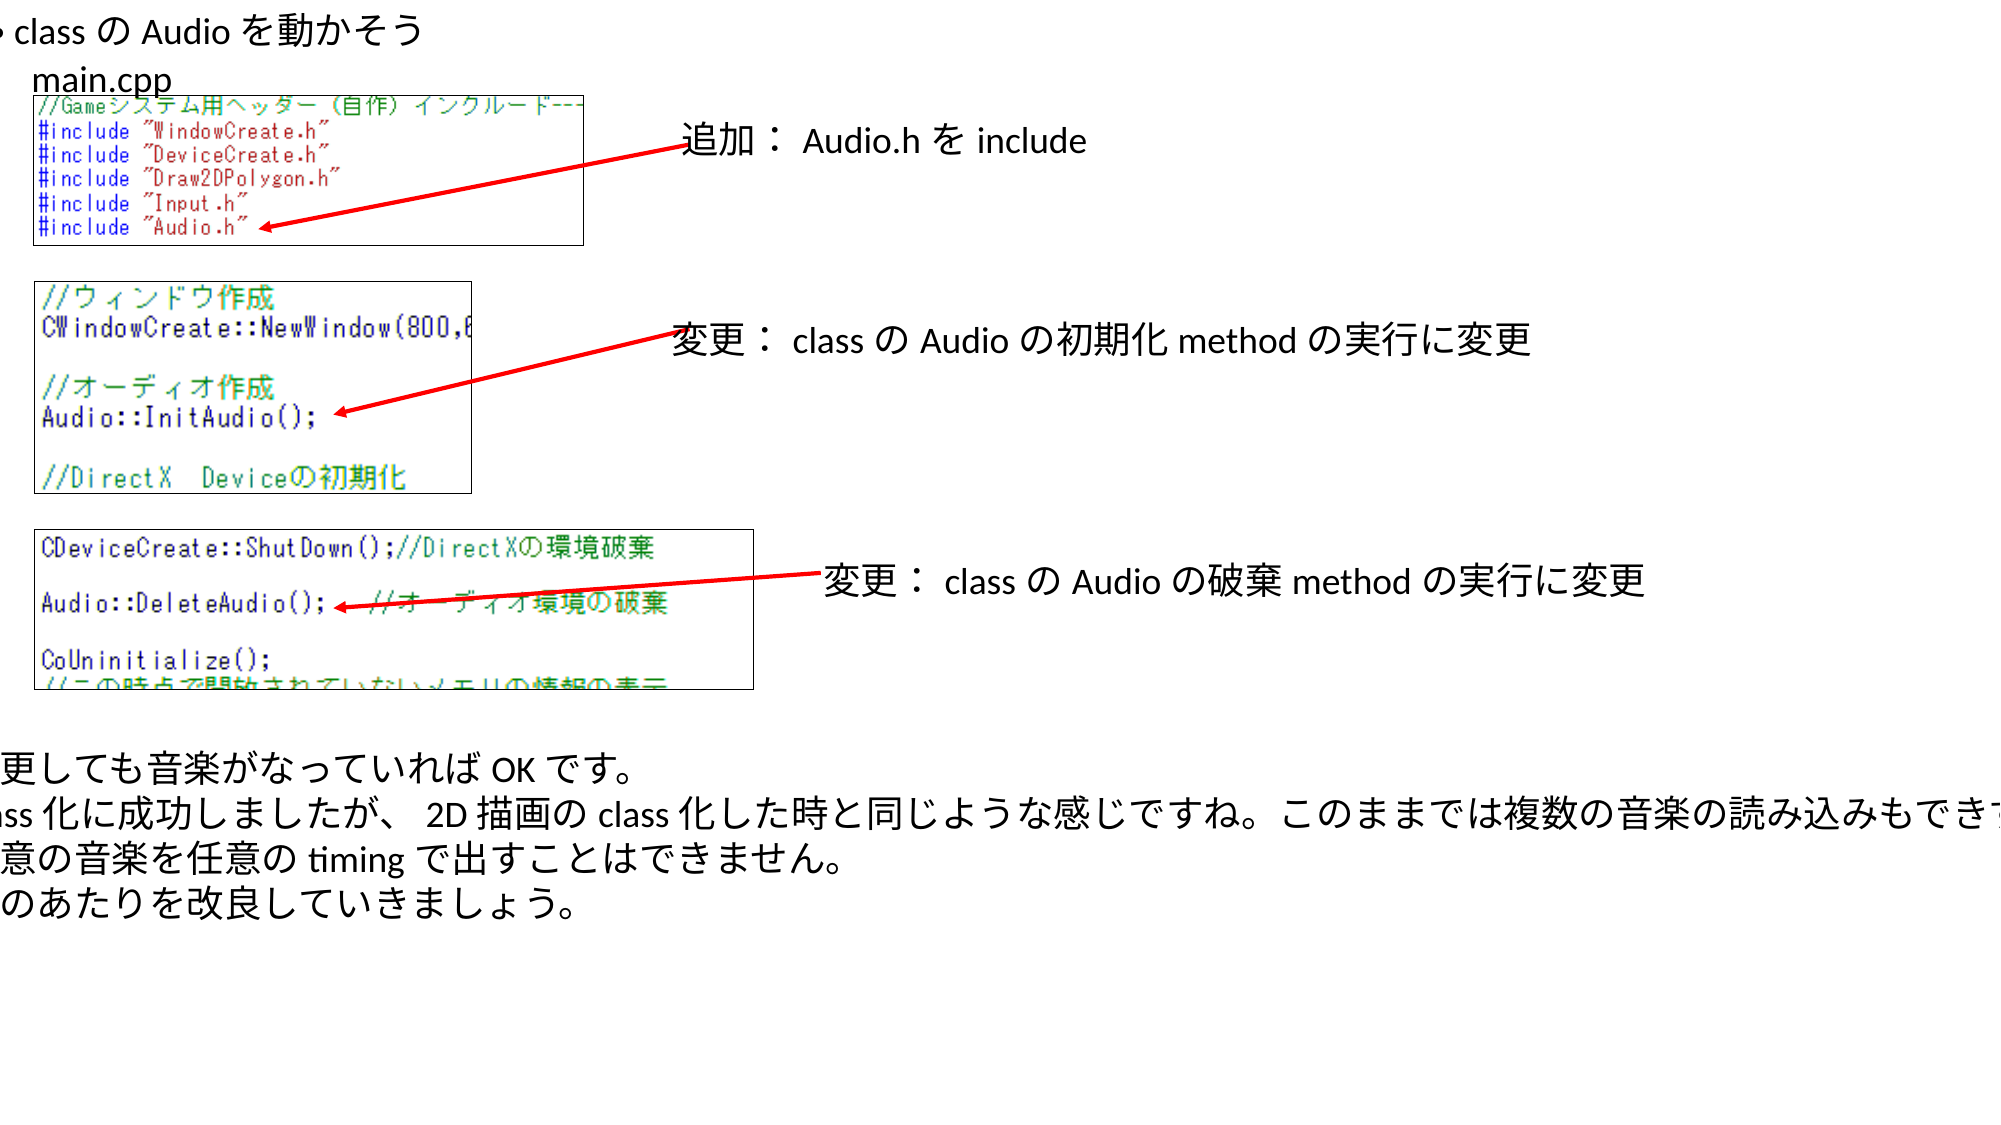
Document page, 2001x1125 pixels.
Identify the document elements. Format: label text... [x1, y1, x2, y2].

picture [34, 281, 472, 494]
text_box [333, 572, 821, 609]
text_box 追加：Audio.hをinclude [666, 108, 1103, 169]
text_box main.cpp [16, 47, 188, 108]
text_box ・classのAudioを動かそう [0, 0, 443, 60]
text_box 変更：classのAudioの破棄methodの実行に変更 [808, 549, 1661, 610]
text_box 変更：classのAudioの初期化methodの実行に変更 [656, 308, 1547, 368]
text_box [258, 144, 690, 230]
picture [33, 95, 584, 246]
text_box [333, 329, 690, 415]
text_box 変更しても音楽がなっていればOKです。 class化に成功しましたが、2D描画のclass化した時と同じような感じですね。このままでは複数の音楽の読み込みもできず 任意の音楽を任意のtimingで出すことはできません。 このあたりを改良していきましょう。 [0, 737, 2000, 933]
picture [34, 528, 754, 690]
